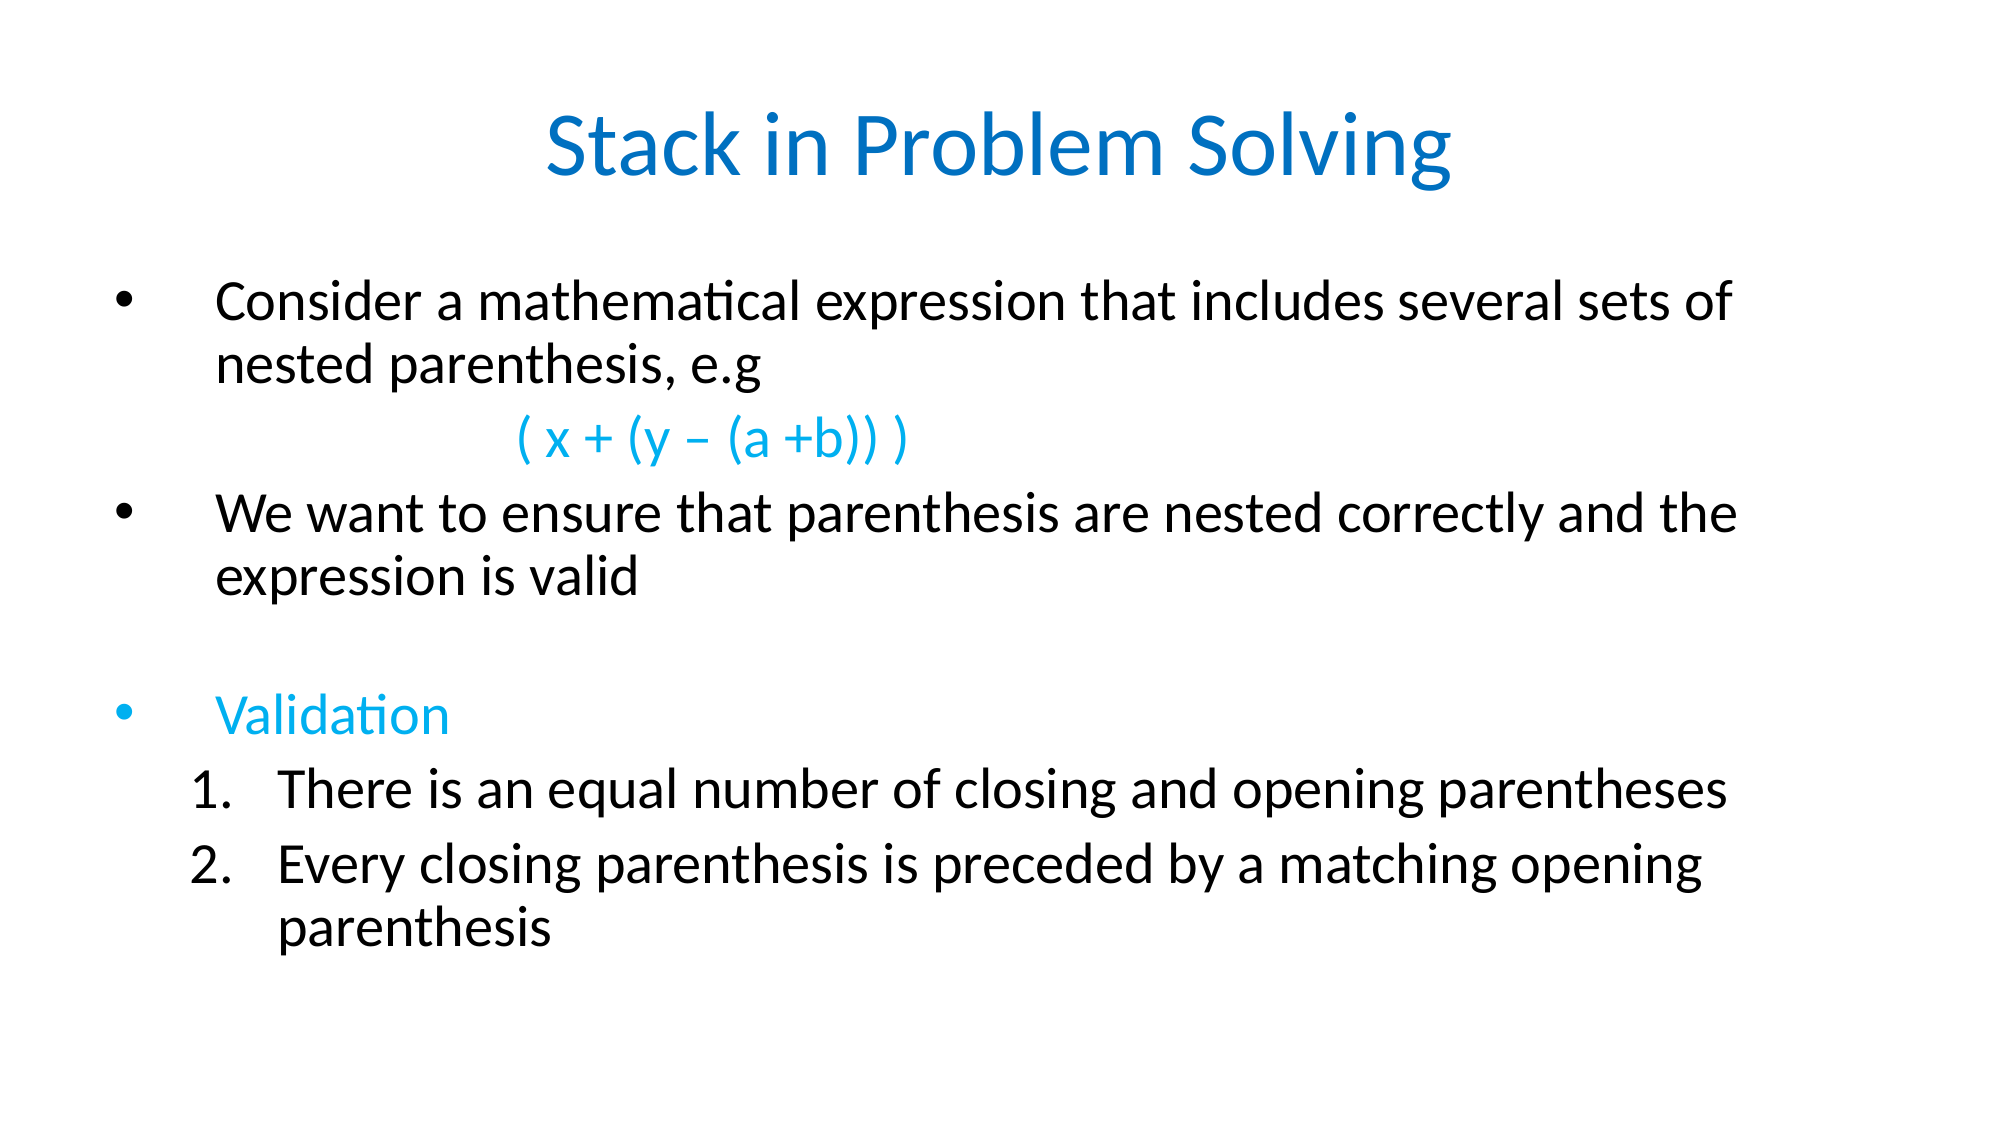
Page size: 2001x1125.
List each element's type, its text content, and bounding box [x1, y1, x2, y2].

title Stack in Problem Solving [99, 45, 1900, 233]
list Consider a mathematical expression that includes several sets of nested parenthesis, e.g ( x + (y – (a +b)) ) We want to ensure that parenthesis are nested correctly and the expression is valid Validation There is an equal number of closing and opening parentheses Every closing parenthesis is preceded by a matching opening parenthesis [99, 262, 1900, 1005]
